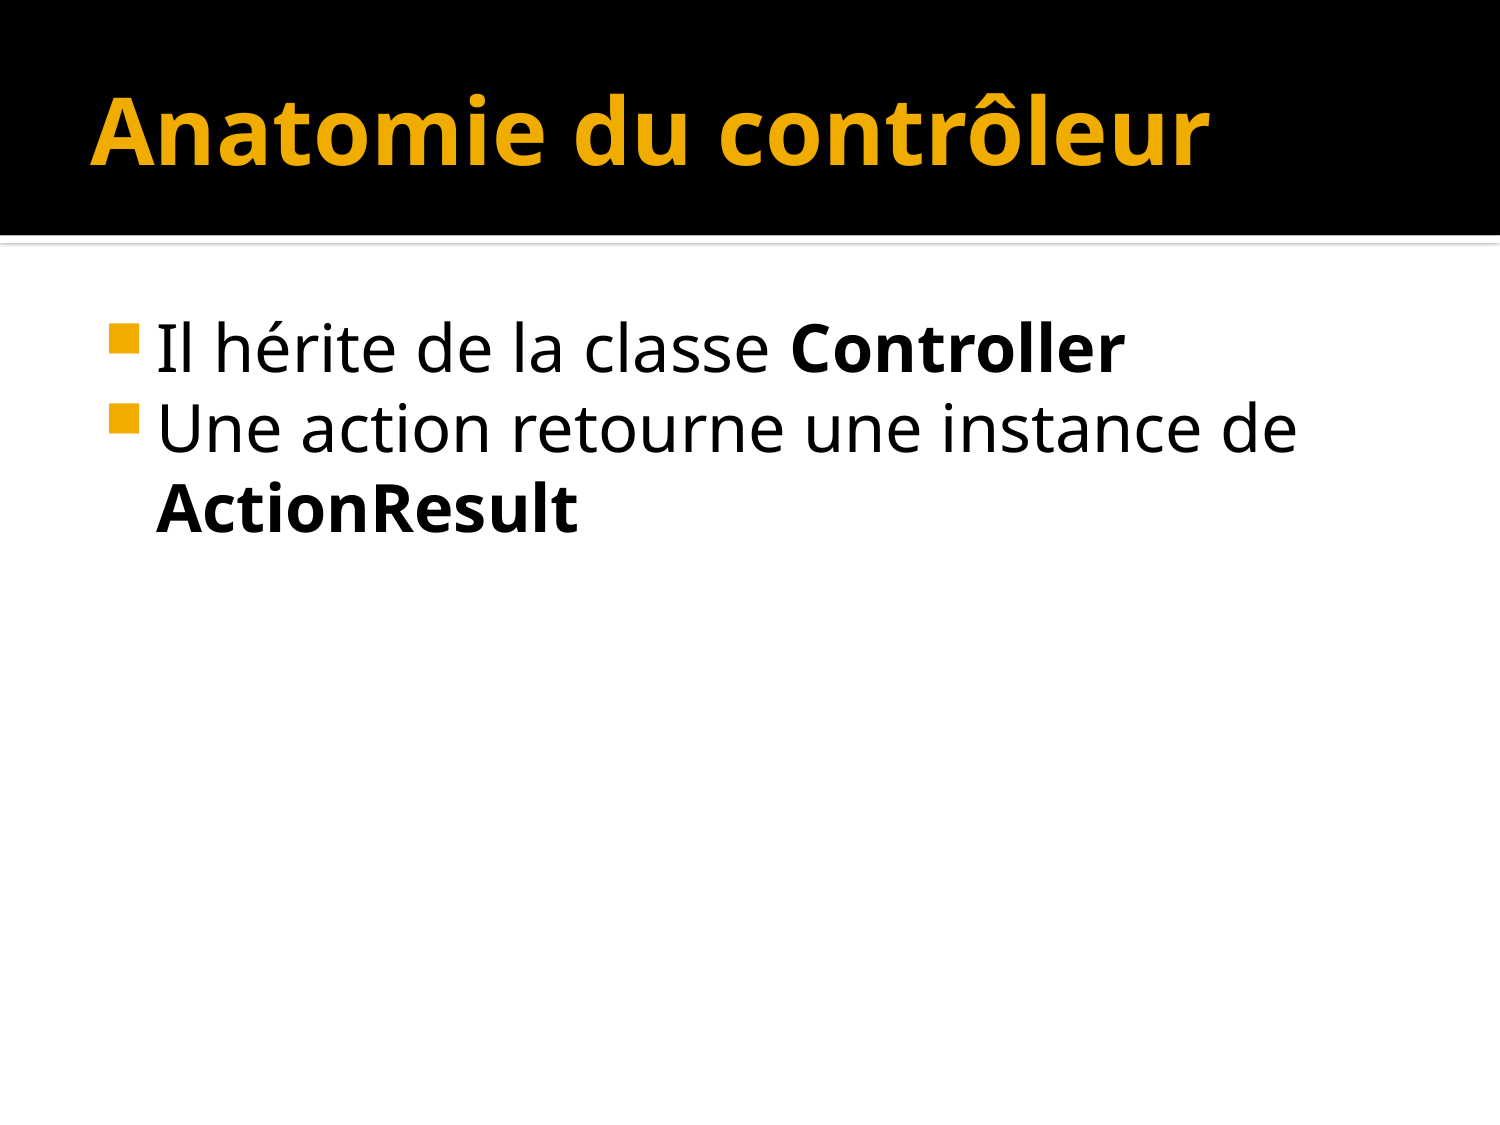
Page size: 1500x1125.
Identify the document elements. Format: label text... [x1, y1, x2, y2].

list Il hérite de la classe Controller Une action retourne une instance de ActionResult [75, 291, 1425, 1050]
title Anatomie du contrôleur [75, 25, 1425, 231]
